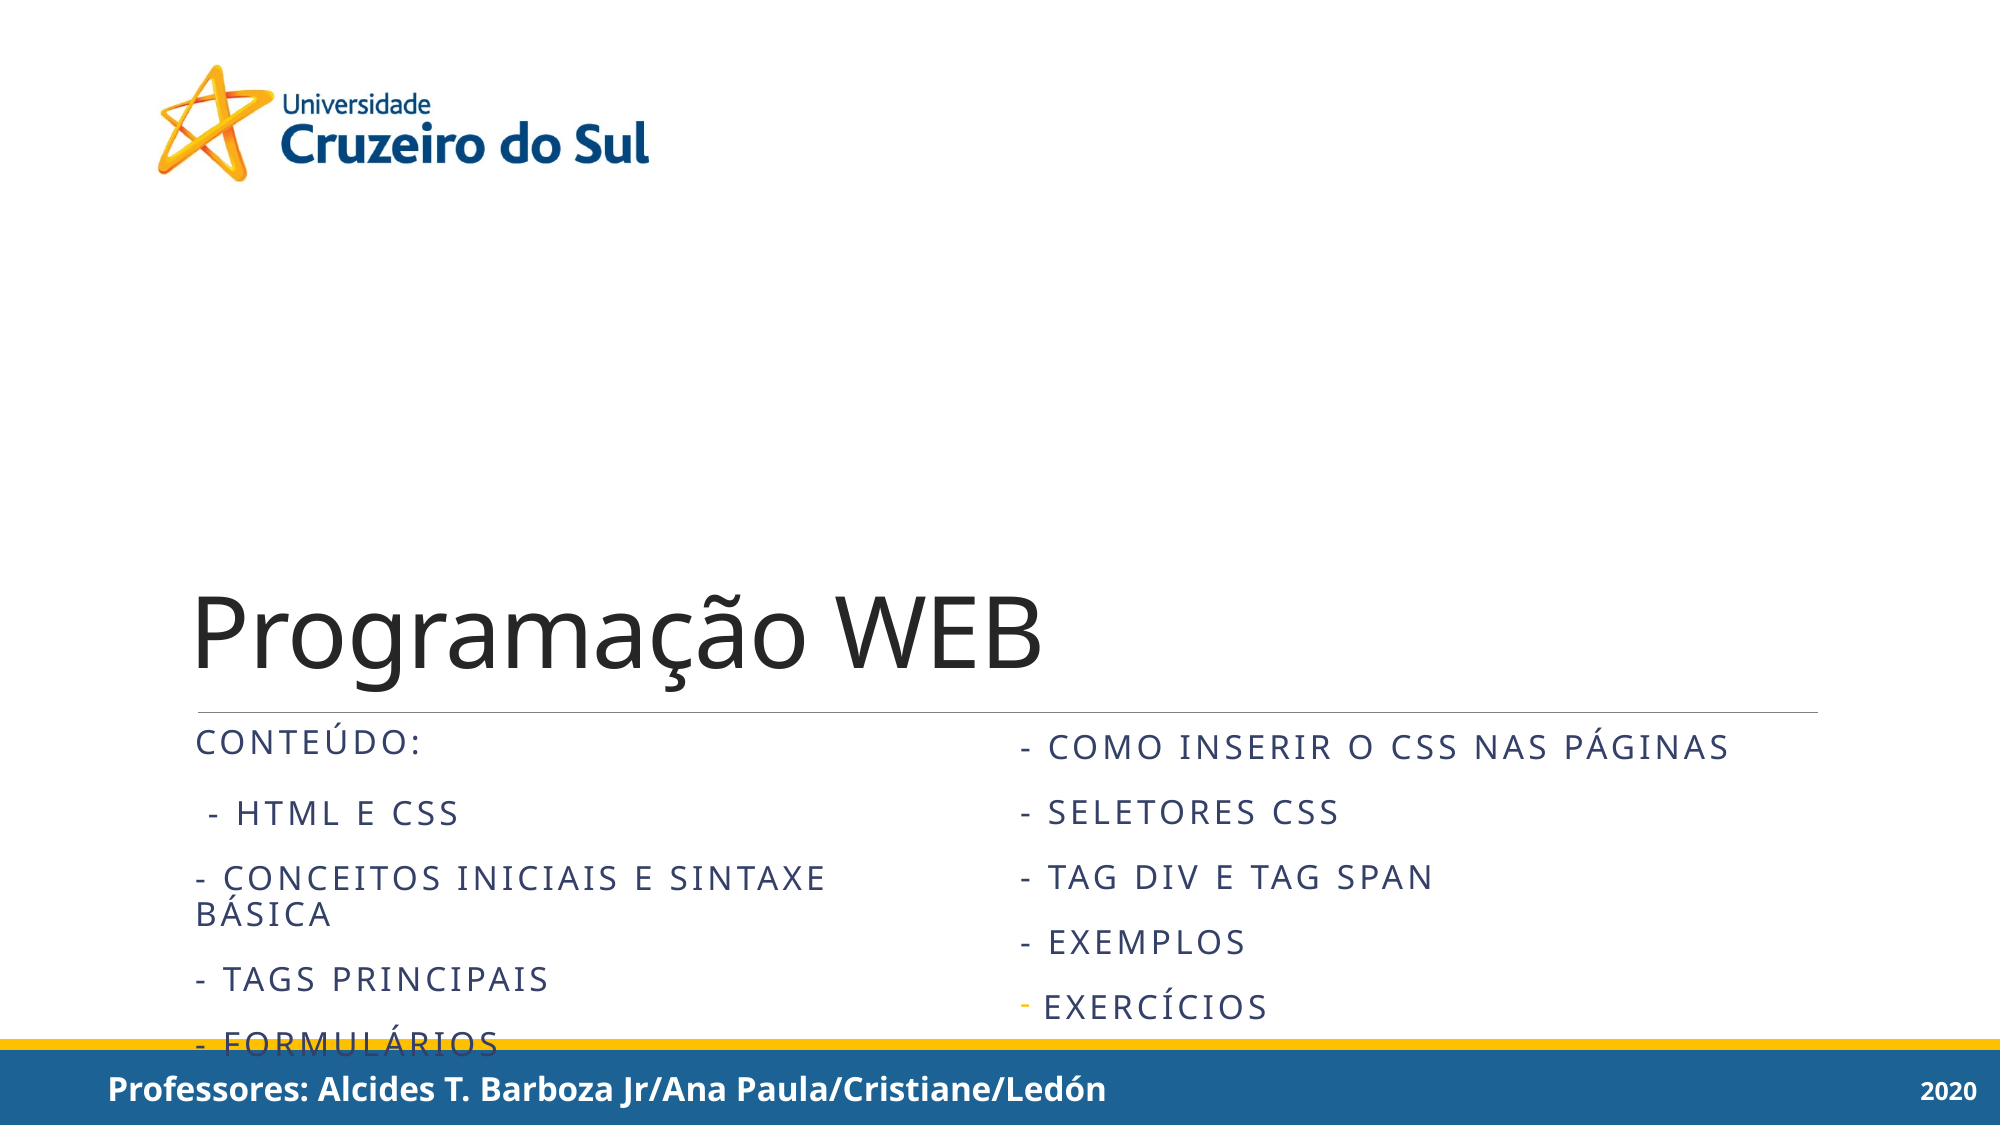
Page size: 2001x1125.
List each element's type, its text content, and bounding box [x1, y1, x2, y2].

picture [135, 54, 674, 193]
text_box Conteúdo: - HTML e CSS - Conceitos iniciais e sintaxe básica - Tags principais - Formulários [180, 731, 953, 1018]
text_box - Como inserir o CSS nas páginas - Seletores CSS - Tag DIV e tag SPAN - Exemplos Exercícios [1005, 723, 1778, 1010]
text_box 2020 [1905, 1067, 1993, 1113]
title Programação WEB [174, 111, 1825, 697]
text_box Professores: Alcides T. Barboza Jr/Ana Paula/Cristiane/Ledón [92, 1060, 1124, 1116]
